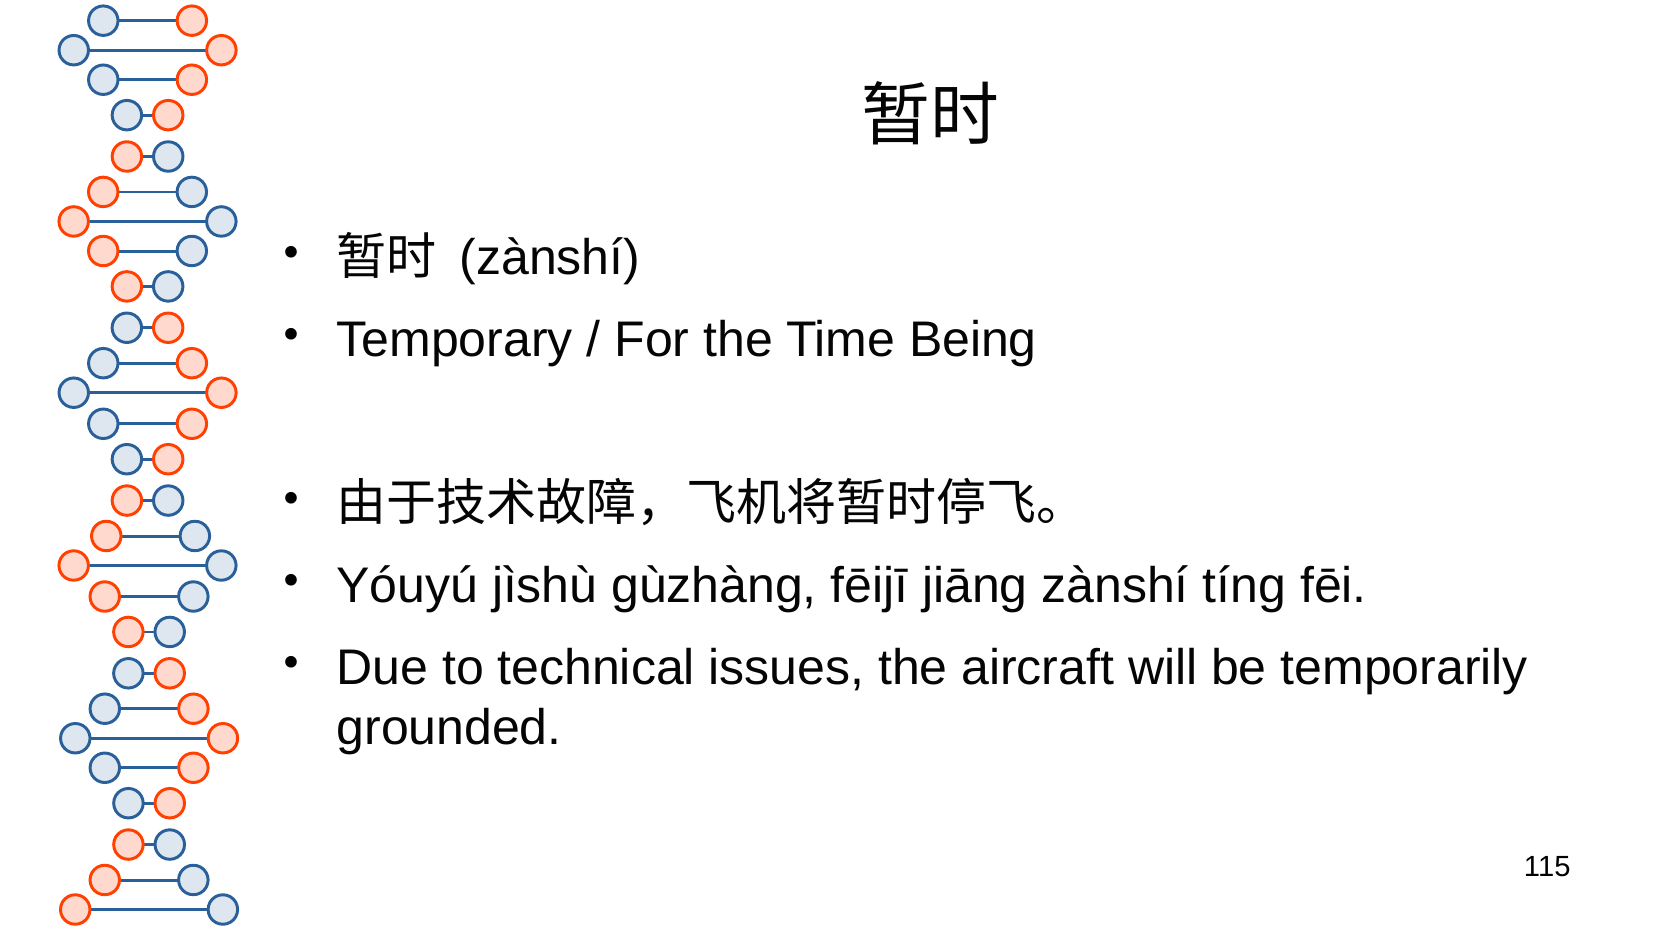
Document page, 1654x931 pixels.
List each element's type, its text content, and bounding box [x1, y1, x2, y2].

list 暂时 (zànshí) Temporary / For the Time Being 由于技术故障，飞机将暂时停飞。 Yóuyú jìshù gùzhàng, fēijī jiāng zànshí tíng fēi. Due to technical issues, the aircraft will be temporarily grounded. [265, 224, 1595, 764]
slide_number 115 [1185, 847, 1571, 912]
title 暂时 [265, 35, 1595, 189]
